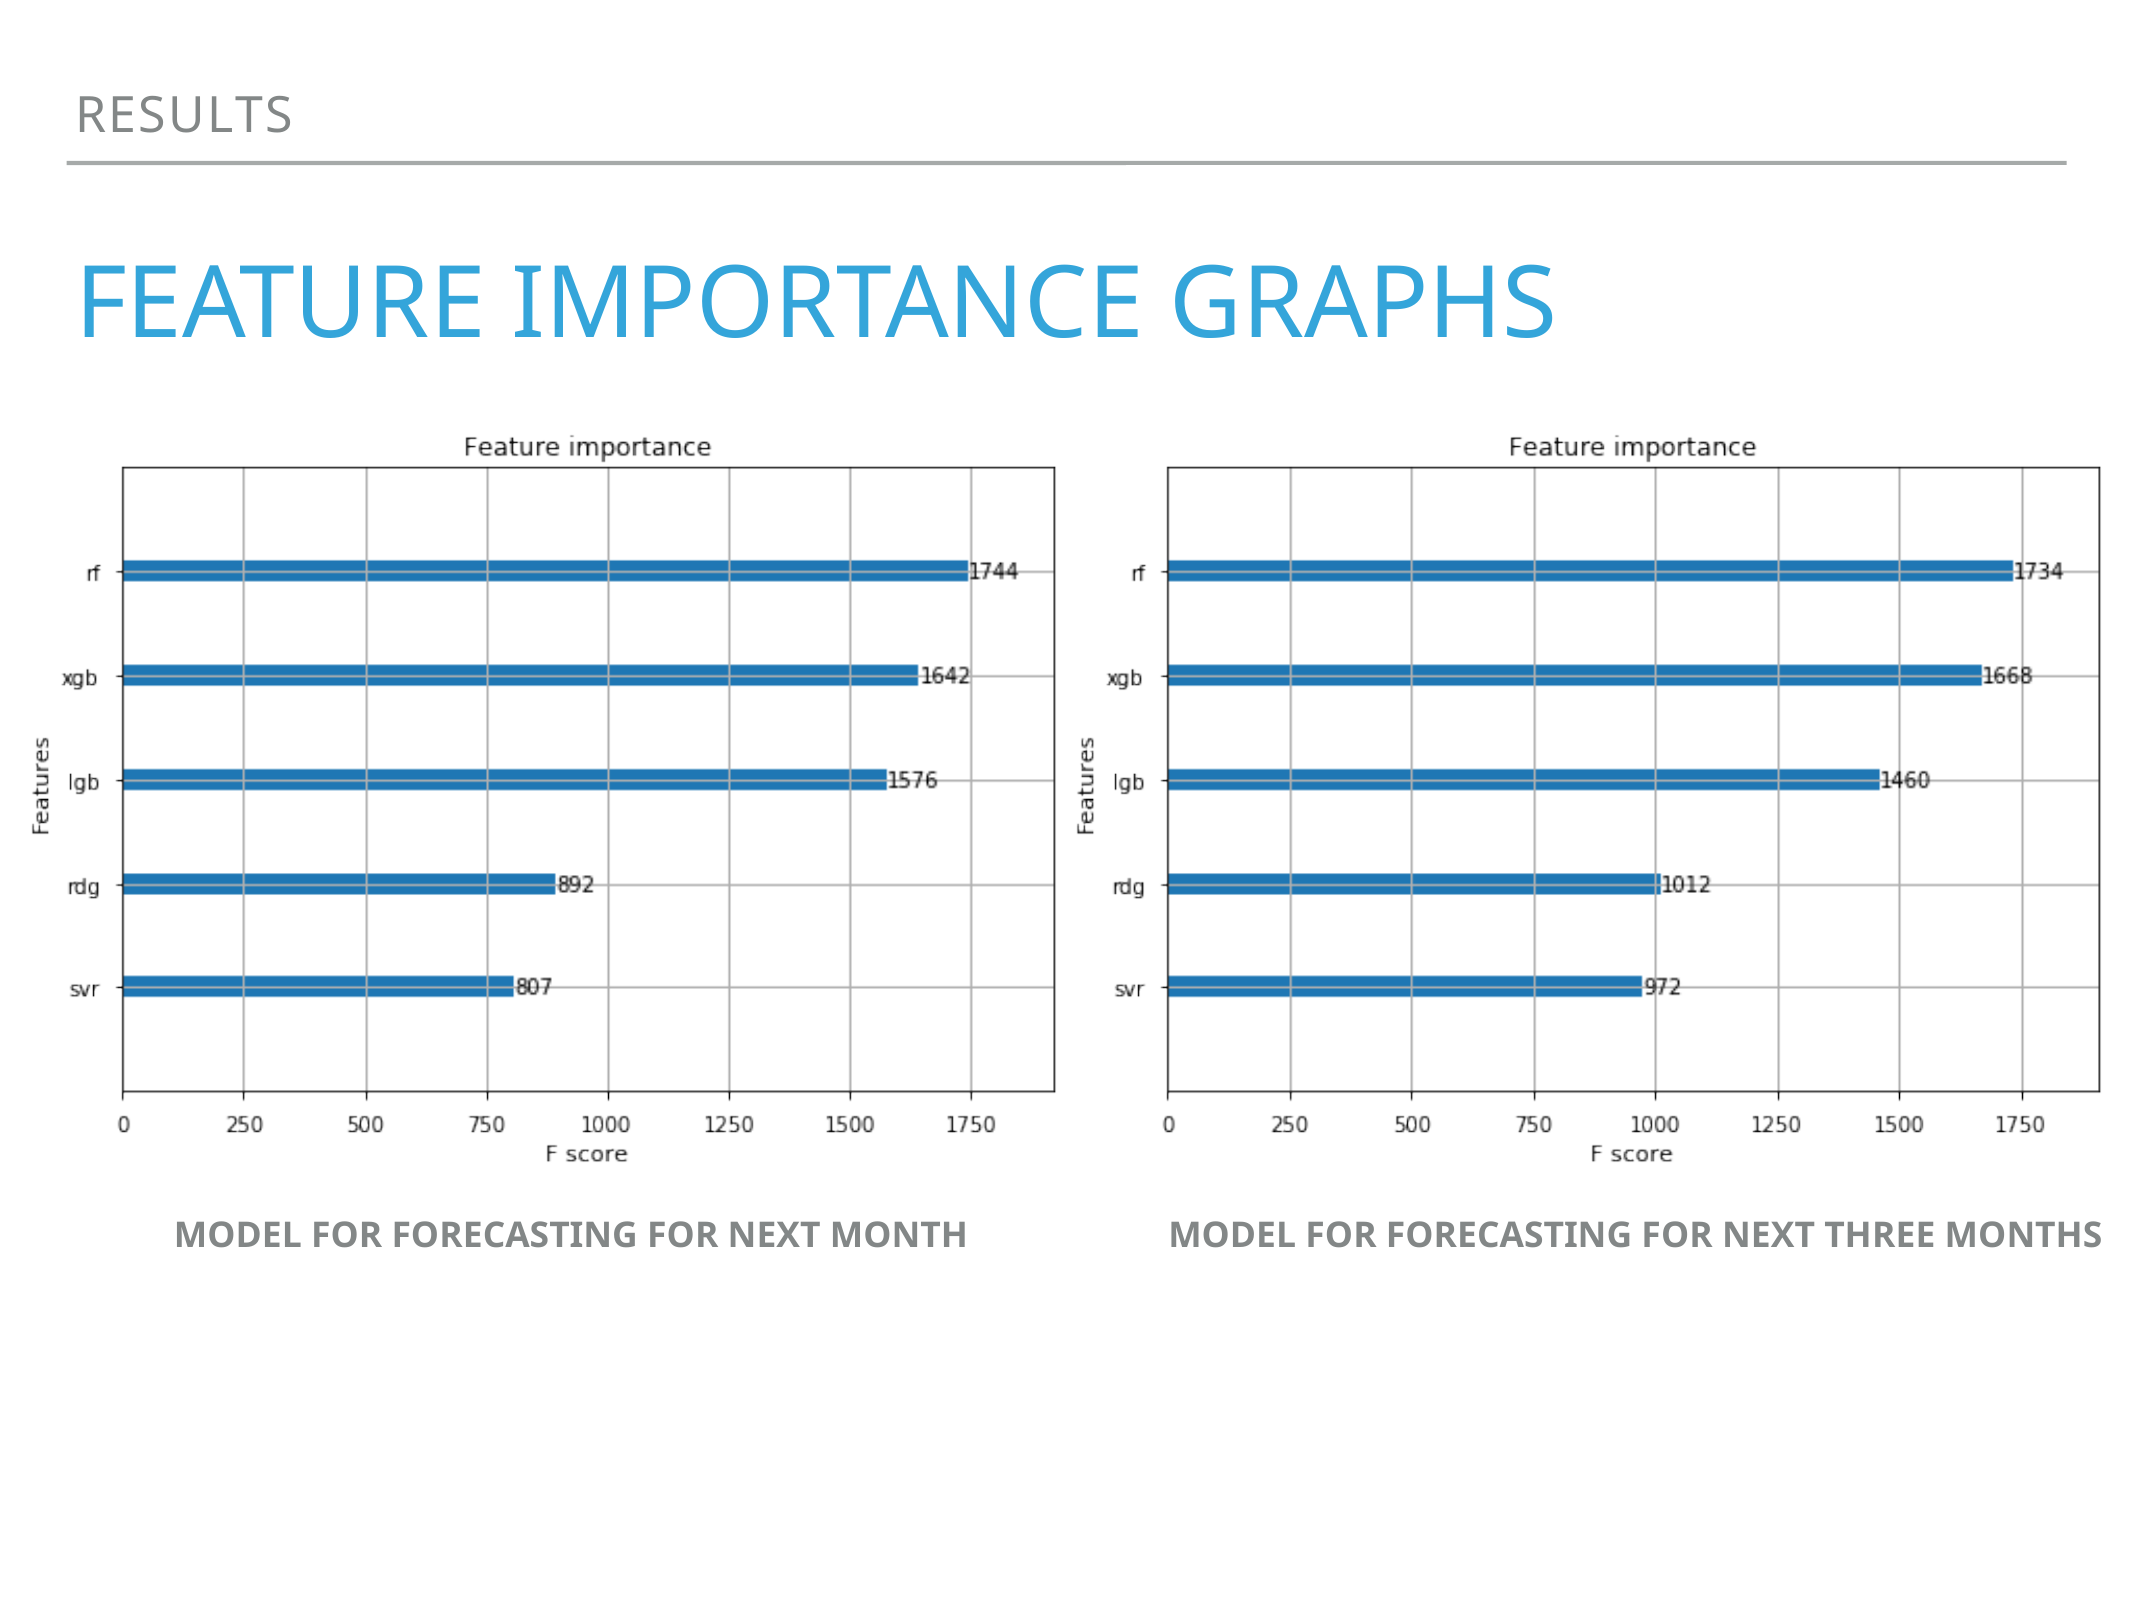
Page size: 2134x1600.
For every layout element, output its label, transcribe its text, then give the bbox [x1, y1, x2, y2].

list results [66, 74, 1901, 151]
text_box MODEL FOR FORECASTING FOR NEXT THREE MONTHS [1160, 1203, 2112, 1263]
picture [18, 421, 2120, 1179]
text_box MODEL FOR FORECASTING FOR NEXT MONTH [165, 1203, 977, 1263]
title feature importance graphs [66, 251, 2068, 372]
